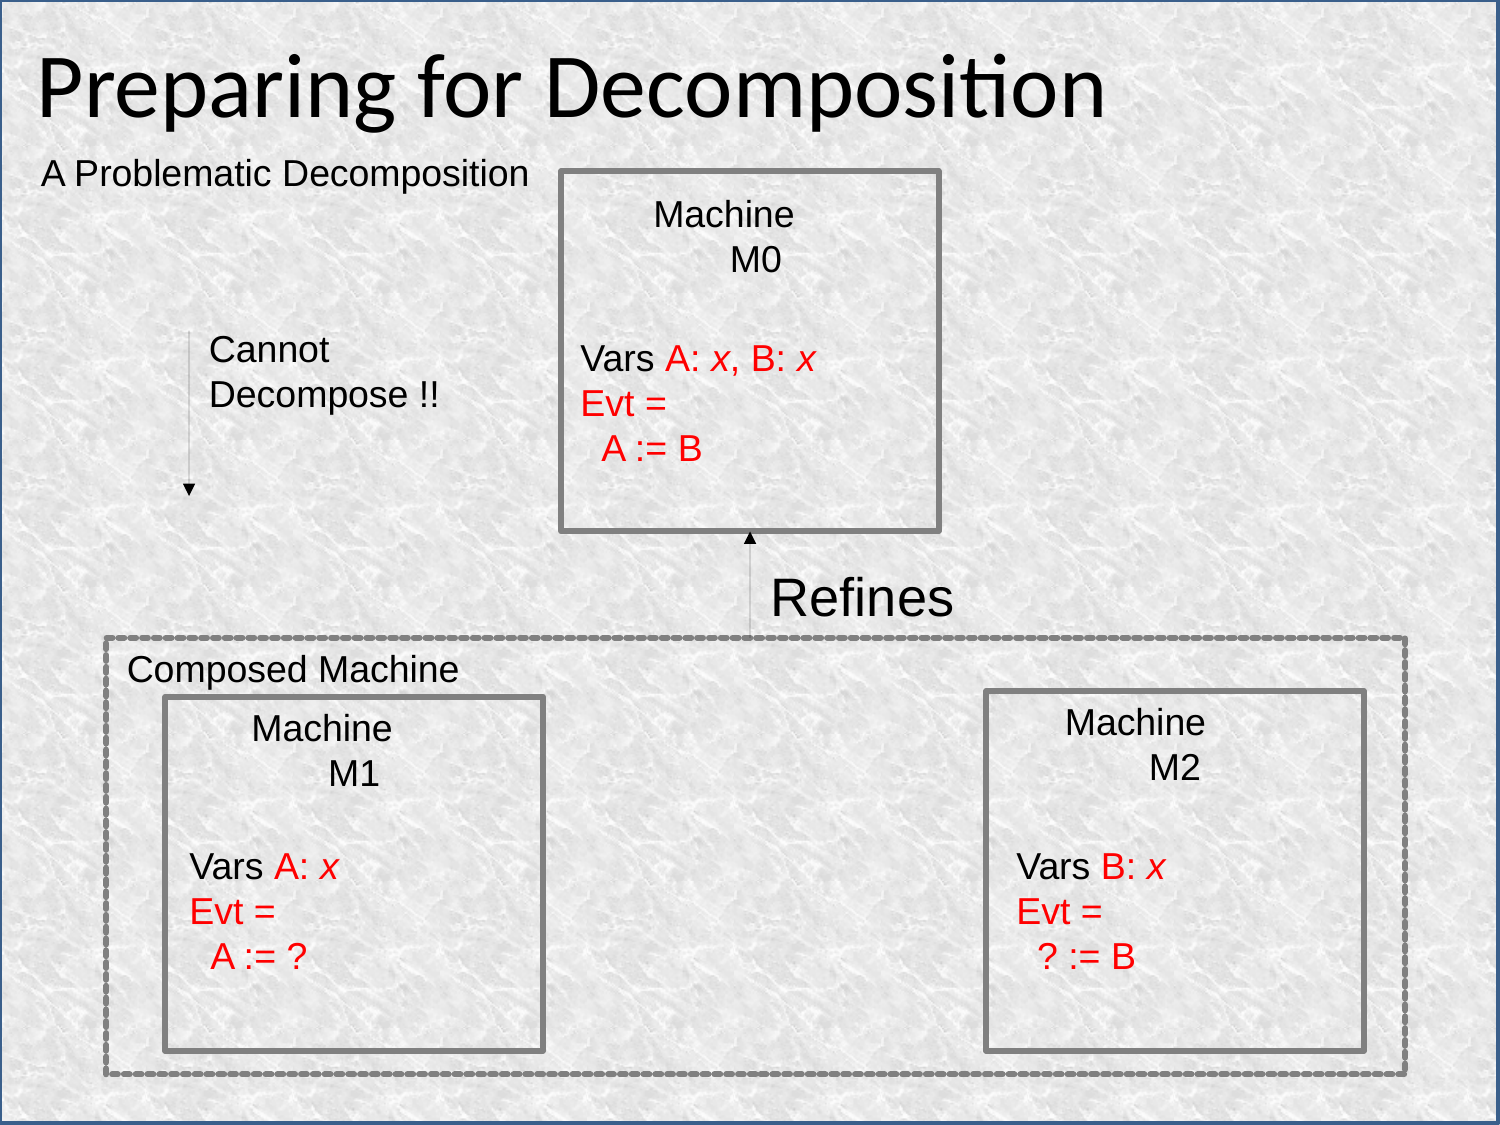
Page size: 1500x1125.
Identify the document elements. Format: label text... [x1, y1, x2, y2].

text_box [560, 171, 939, 532]
text_box Composed Machine [112, 637, 474, 695]
text_box [182, 330, 196, 497]
text_box A Problematic Decomposition [26, 141, 545, 198]
text_box [106, 637, 1406, 1075]
text_box Refines [755, 555, 970, 631]
text_box Preparing for Decomposition [21, 45, 1371, 118]
text_box Cannot Decompose !! [194, 318, 455, 417]
text_box [743, 531, 757, 638]
text_box [0, 0, 1499, 1124]
